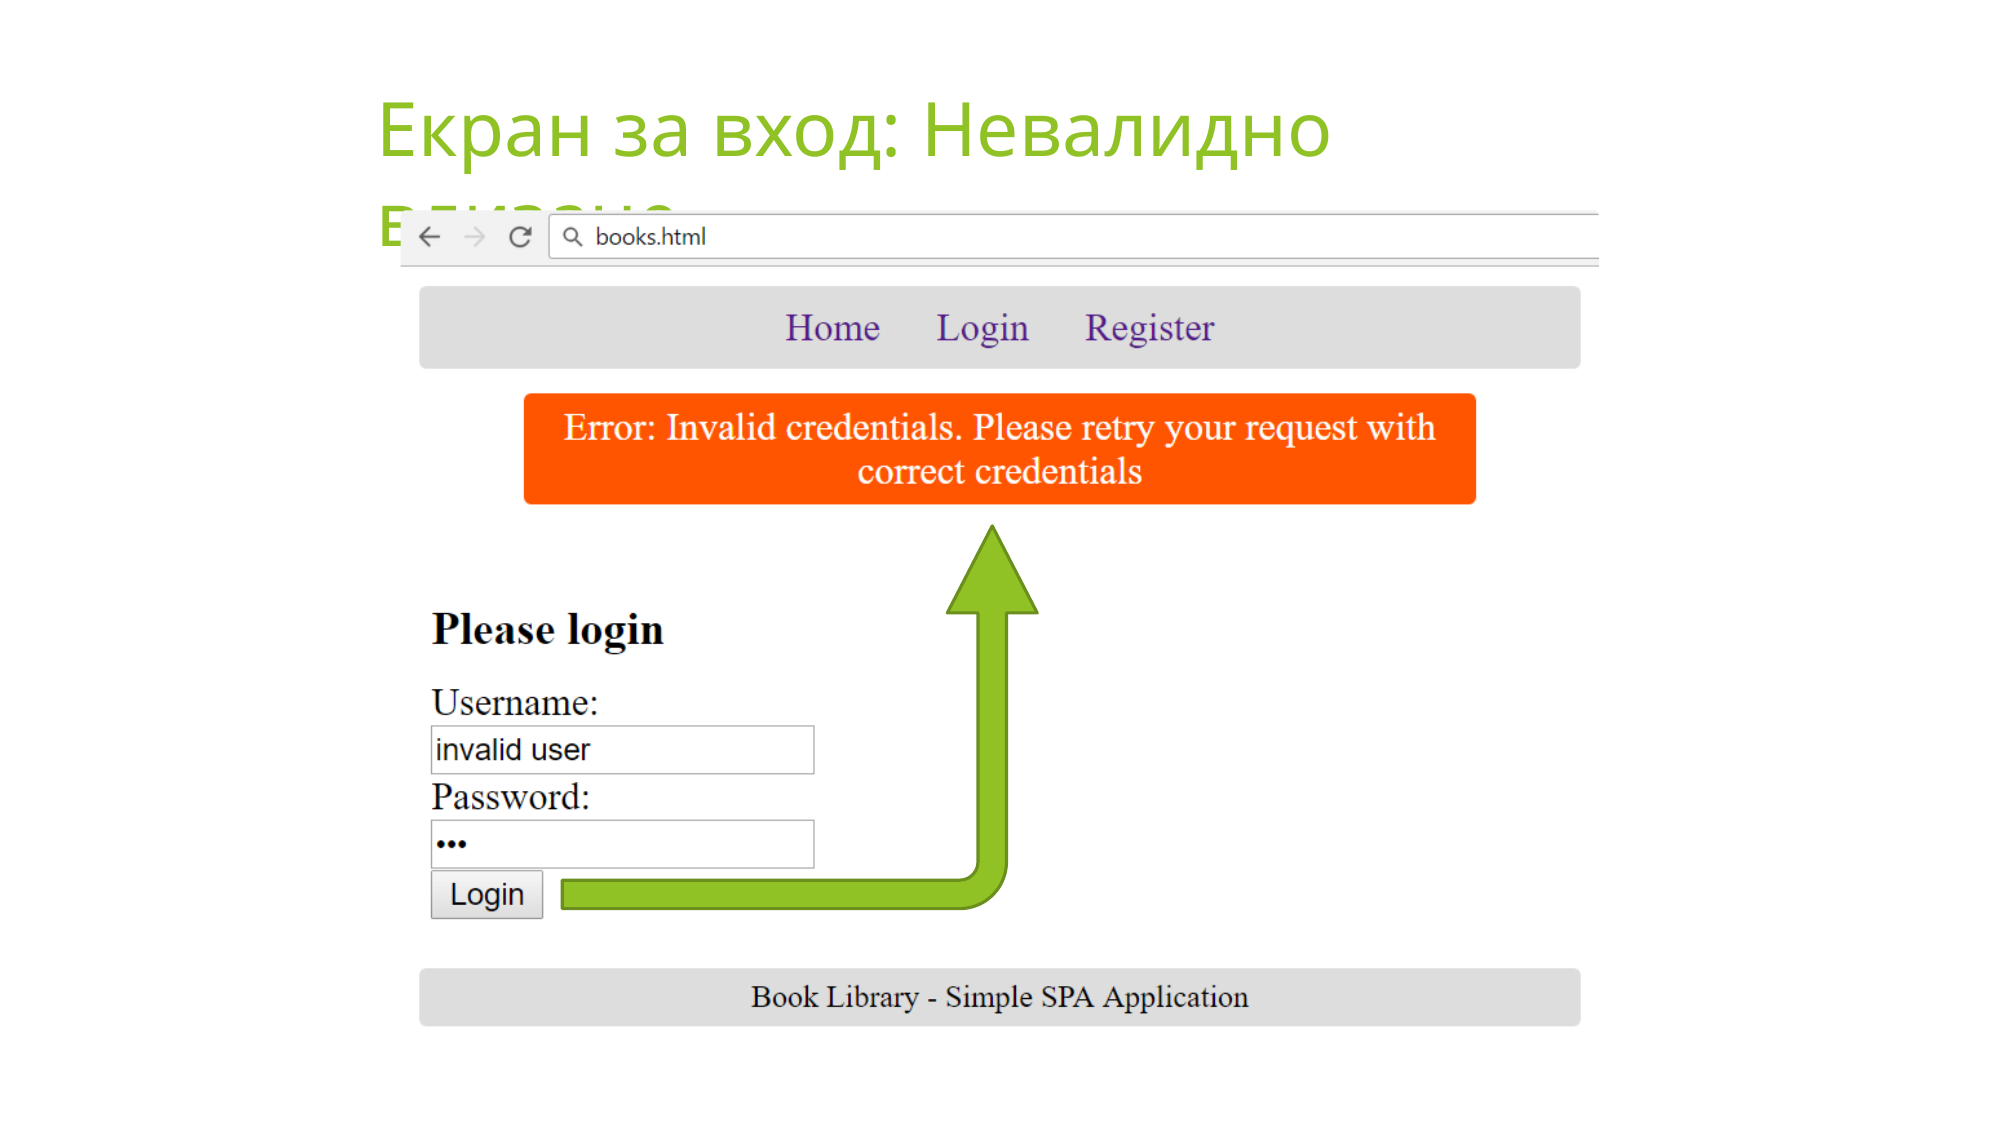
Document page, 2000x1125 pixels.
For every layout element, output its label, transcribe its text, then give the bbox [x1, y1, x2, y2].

title Екран за вход: Невалидно влизане [361, 74, 1638, 183]
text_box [399, 209, 1600, 1052]
